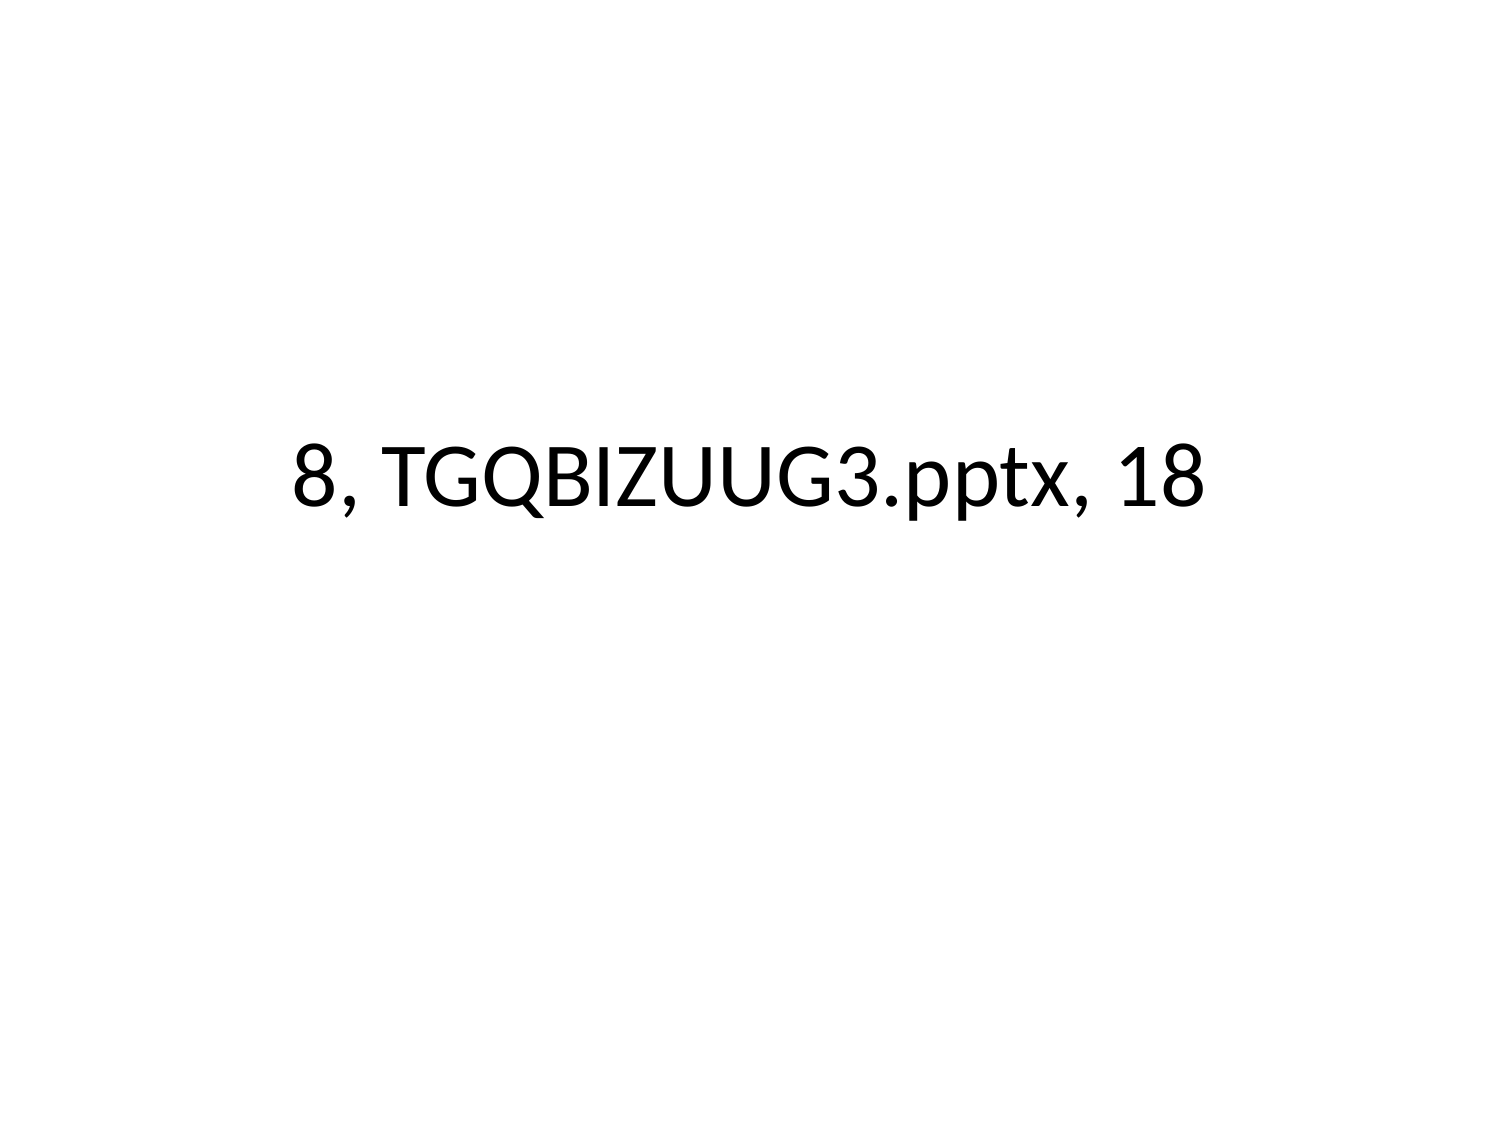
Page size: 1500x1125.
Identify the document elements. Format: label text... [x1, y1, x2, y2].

title 8, TGQBIZUUG3.pptx, 18 [112, 349, 1388, 591]
